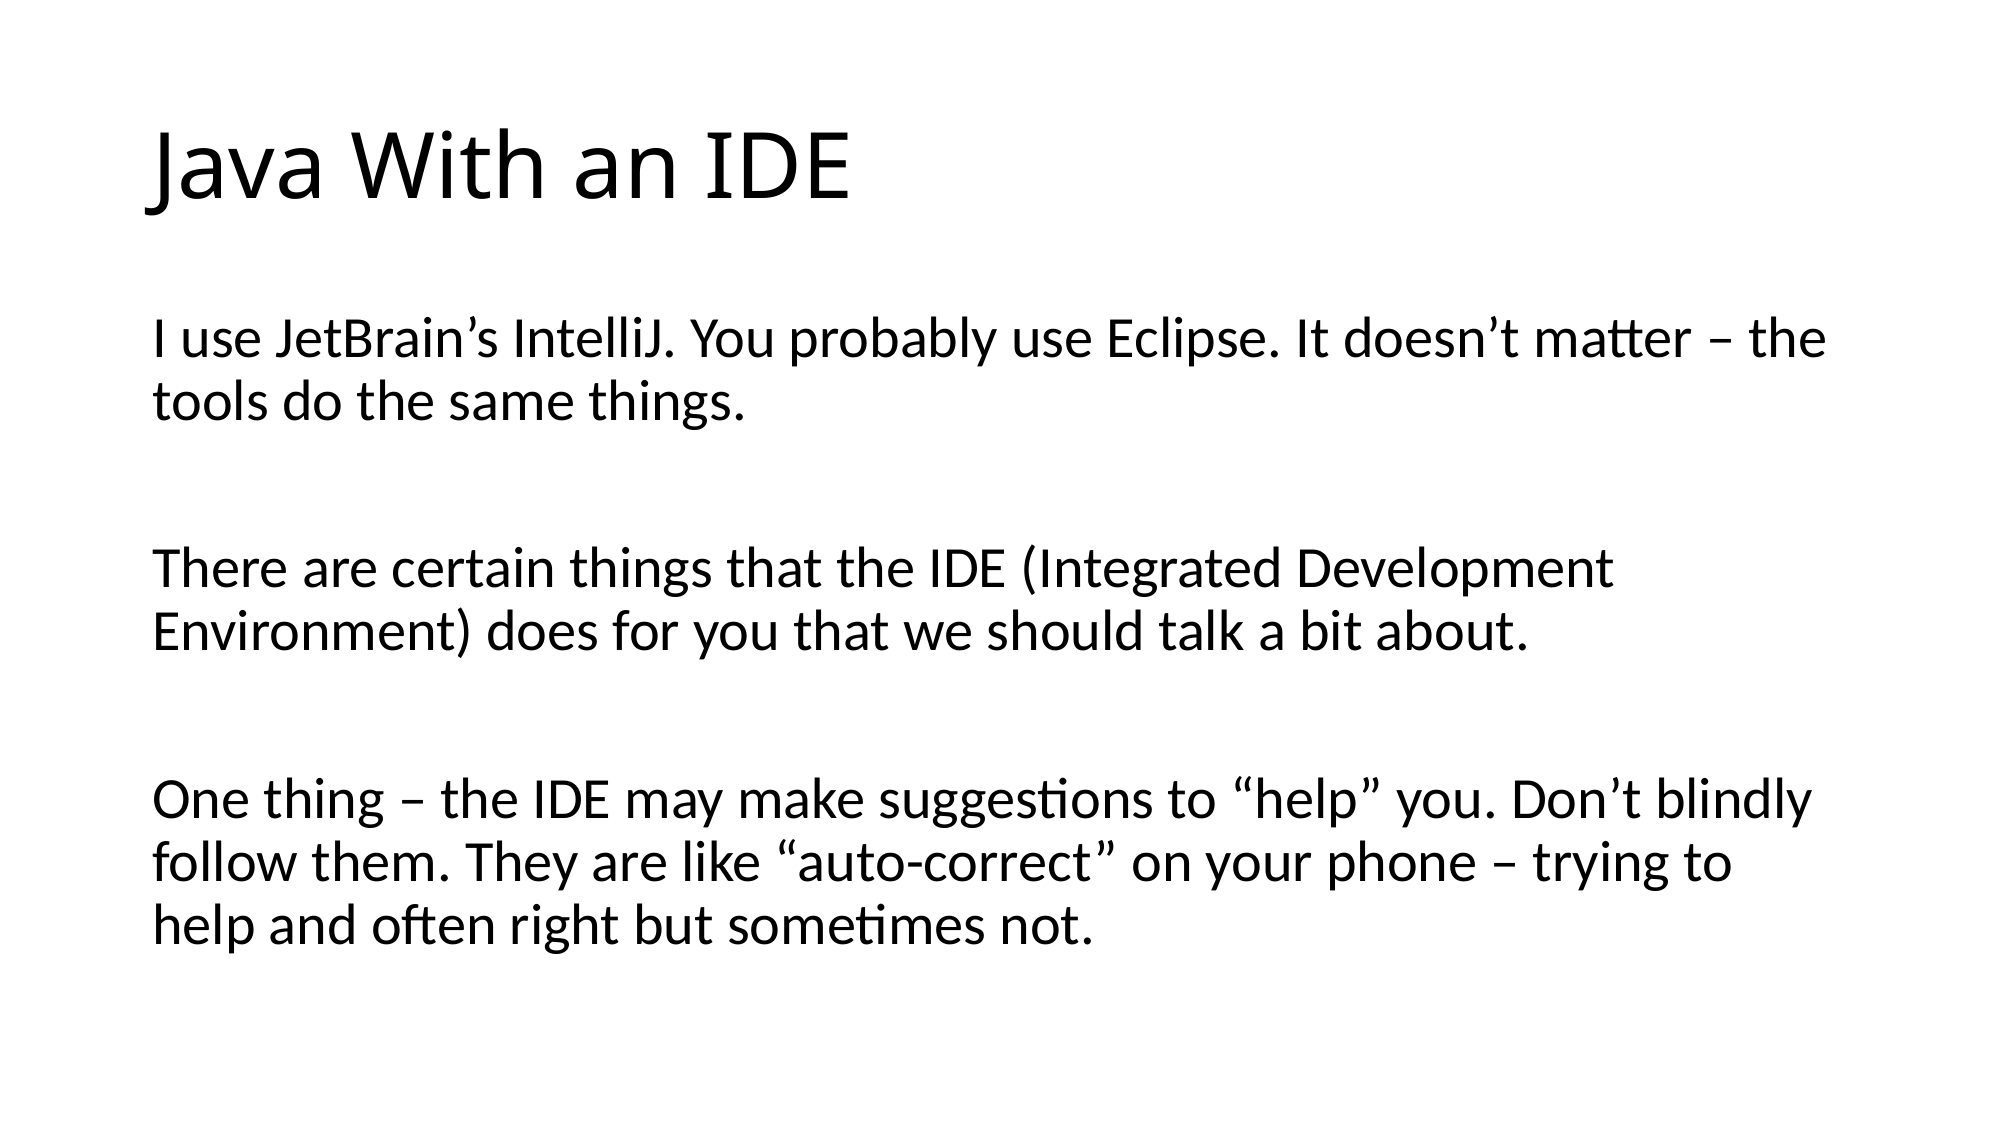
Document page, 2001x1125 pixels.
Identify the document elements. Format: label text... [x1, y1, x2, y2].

list I use JetBrain’s IntelliJ. You probably use Eclipse. It doesn’t matter – the tools do the same things. There are certain things that the IDE (Integrated Development Environment) does for you that we should talk a bit about. One thing – the IDE may make suggestions to “help” you. Don’t blindly follow them. They are like “auto-correct” on your phone – trying to help and often right but sometimes not. [137, 299, 1863, 1014]
title Java With an IDE [137, 59, 1863, 278]
